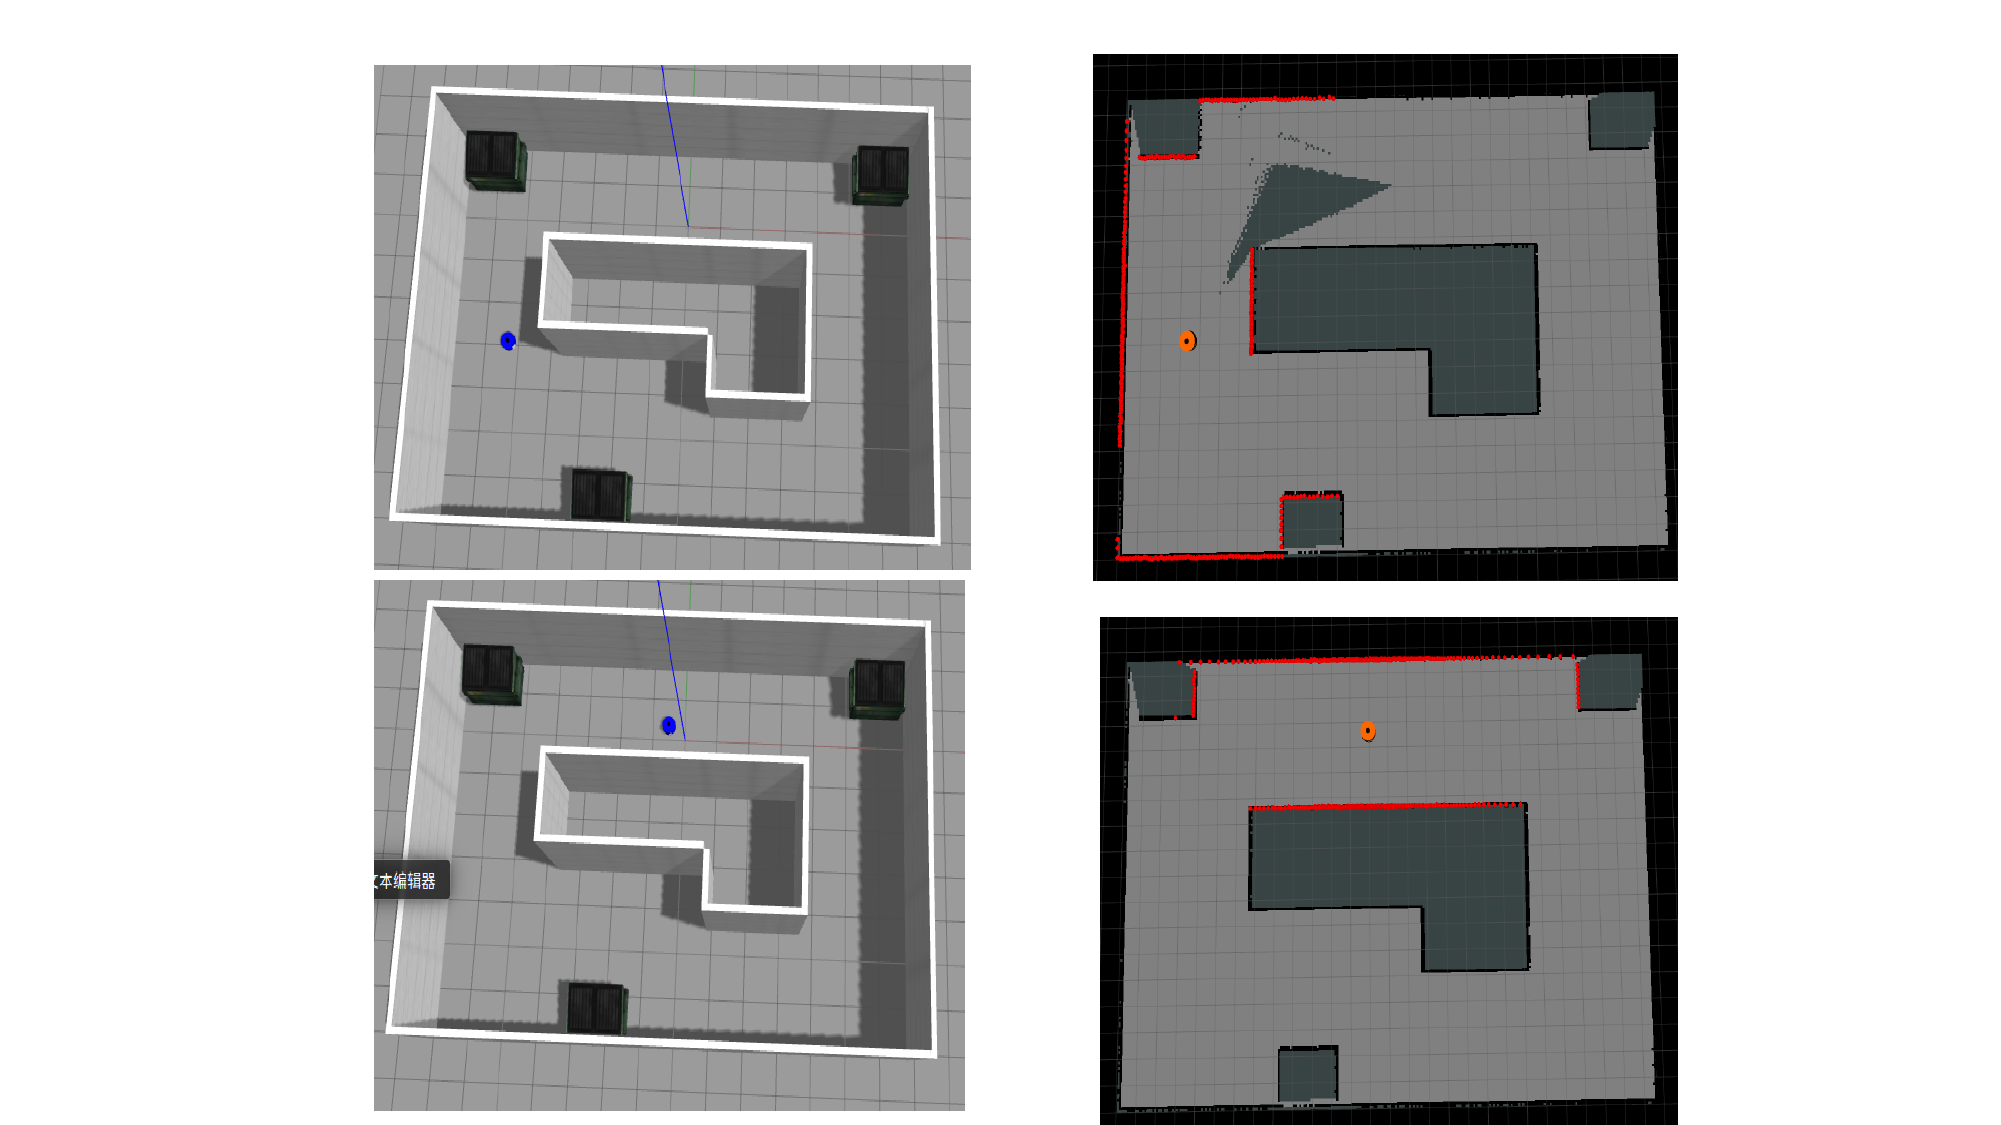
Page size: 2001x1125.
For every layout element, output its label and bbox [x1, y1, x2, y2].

picture [1100, 617, 1678, 1125]
picture [374, 580, 965, 1111]
picture [374, 65, 971, 570]
picture [1093, 54, 1678, 581]
